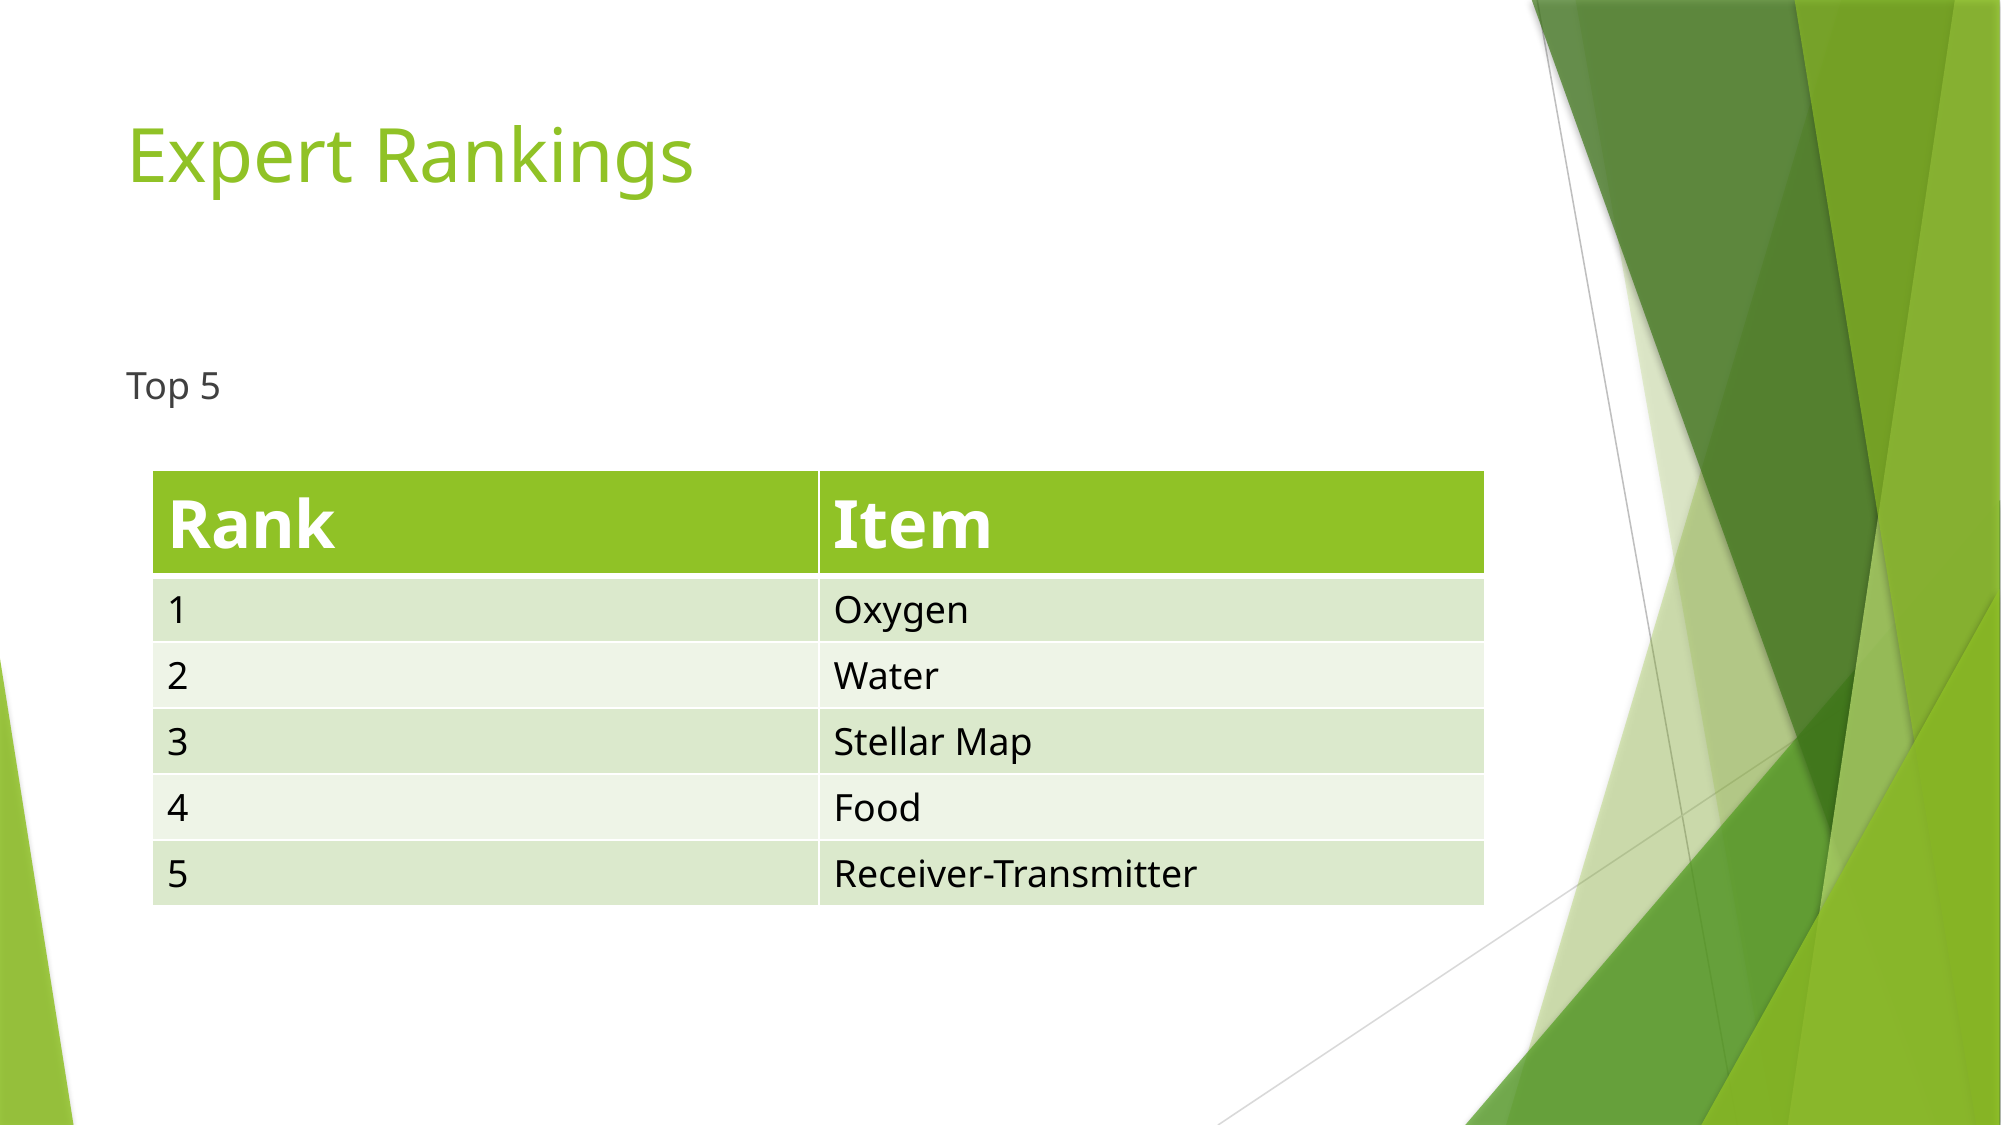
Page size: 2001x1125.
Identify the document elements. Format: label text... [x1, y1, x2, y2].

table_cell Water [820, 643, 1484, 707]
table_cell 2 [153, 643, 818, 707]
table_cell Stellar Map [820, 709, 1484, 773]
table_cell 4 [153, 775, 818, 839]
table_header Rank [153, 471, 818, 573]
table_cell Oxygen [820, 579, 1484, 641]
table_cell 5 [153, 841, 818, 905]
table_header Item [820, 471, 1484, 573]
list Top 5 [111, 354, 1522, 992]
table_cell Receiver-Transmitter [820, 841, 1484, 905]
title Expert Rankings [111, 99, 1522, 317]
table_cell 1 [153, 579, 818, 641]
table_cell 3 [153, 709, 818, 773]
table_cell Food [820, 775, 1484, 839]
